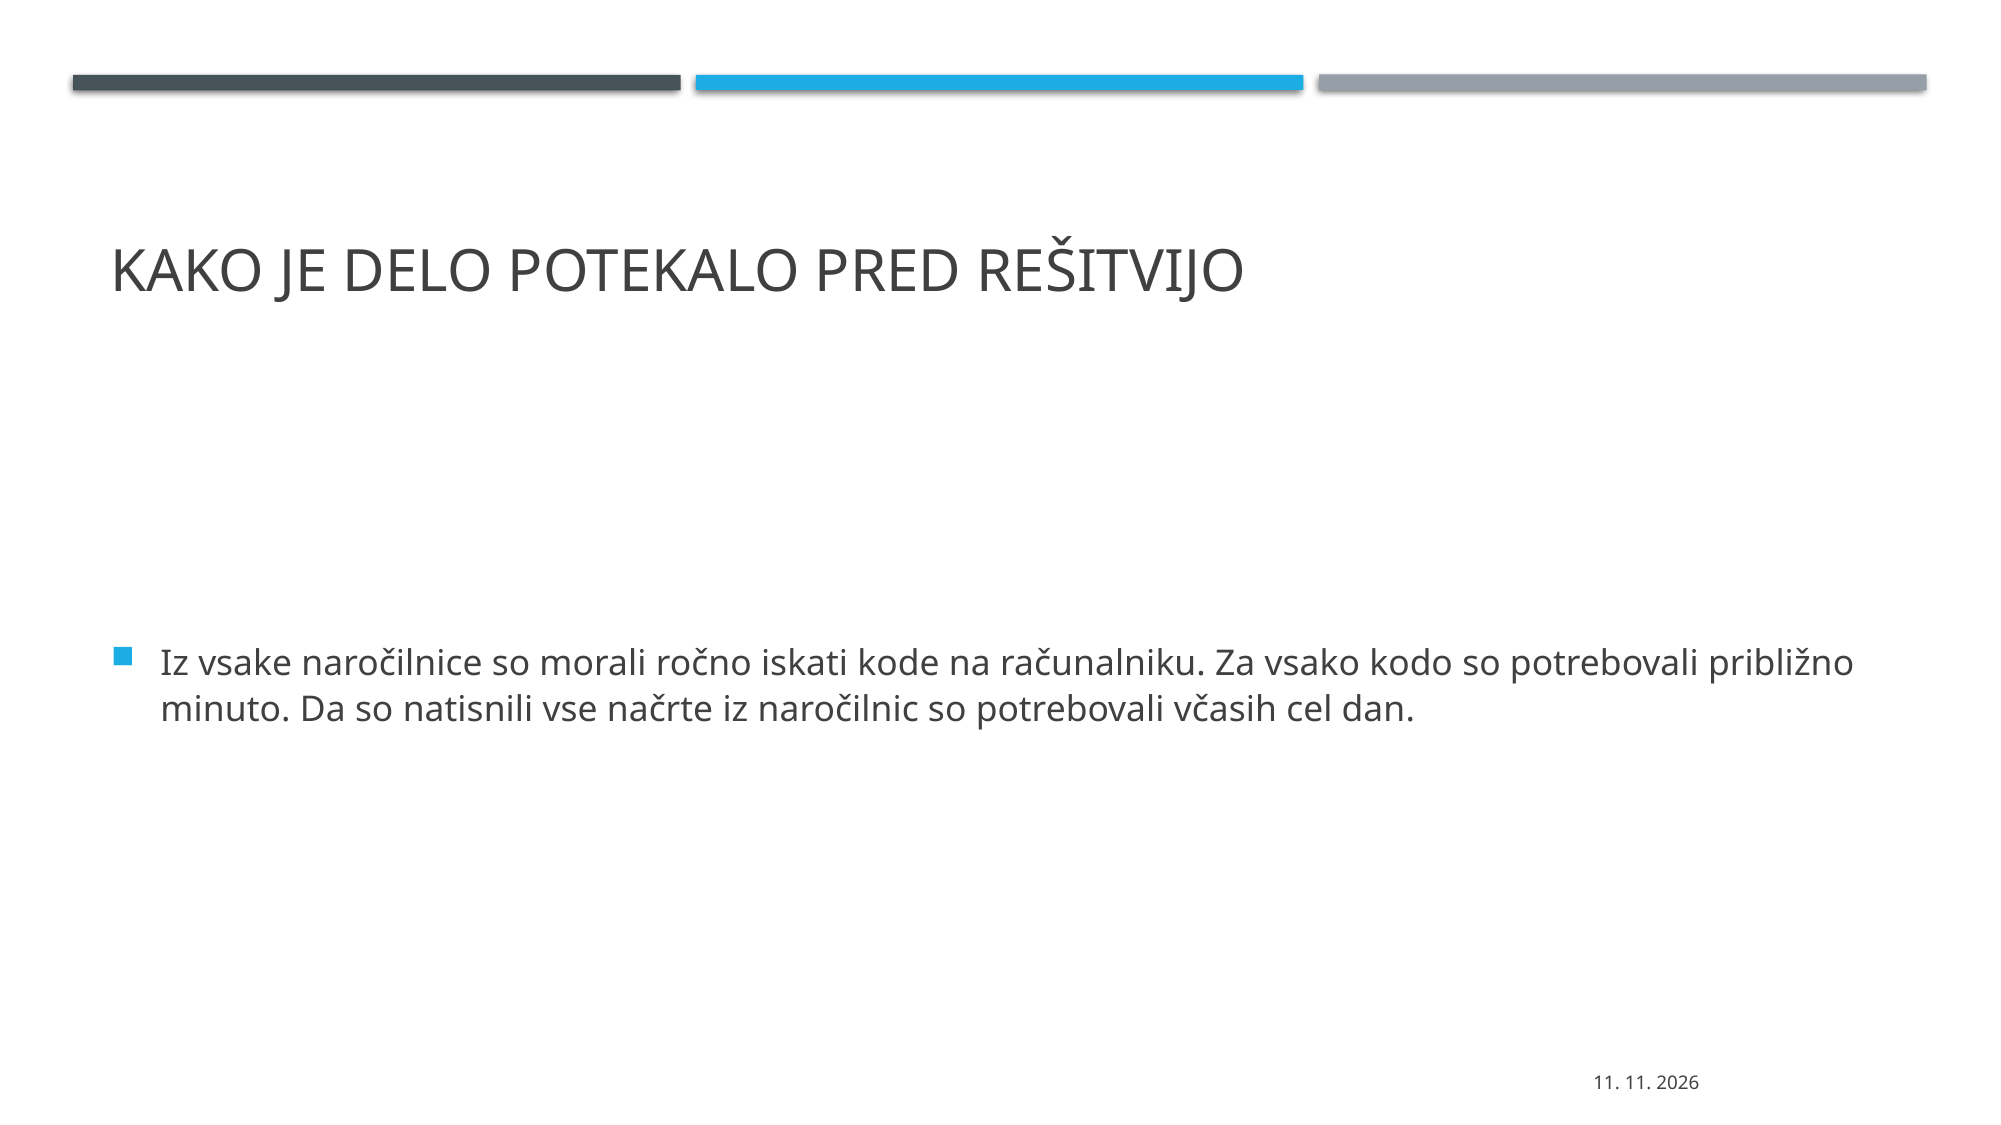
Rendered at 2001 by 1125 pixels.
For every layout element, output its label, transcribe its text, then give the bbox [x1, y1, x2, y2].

title Kako je delo potekalo pred rešitvijo [95, 115, 1905, 311]
list Iz vsake naročilnice so morali ročno iskati kode na računalniku. Za vsako kodo so potrebovali približno minuto. Da so natisnili vse načrte iz naročilnic so potrebovali včasih cel dan. [95, 383, 1905, 981]
slide_number 7. 06. 2023 [1247, 1053, 1715, 1114]
